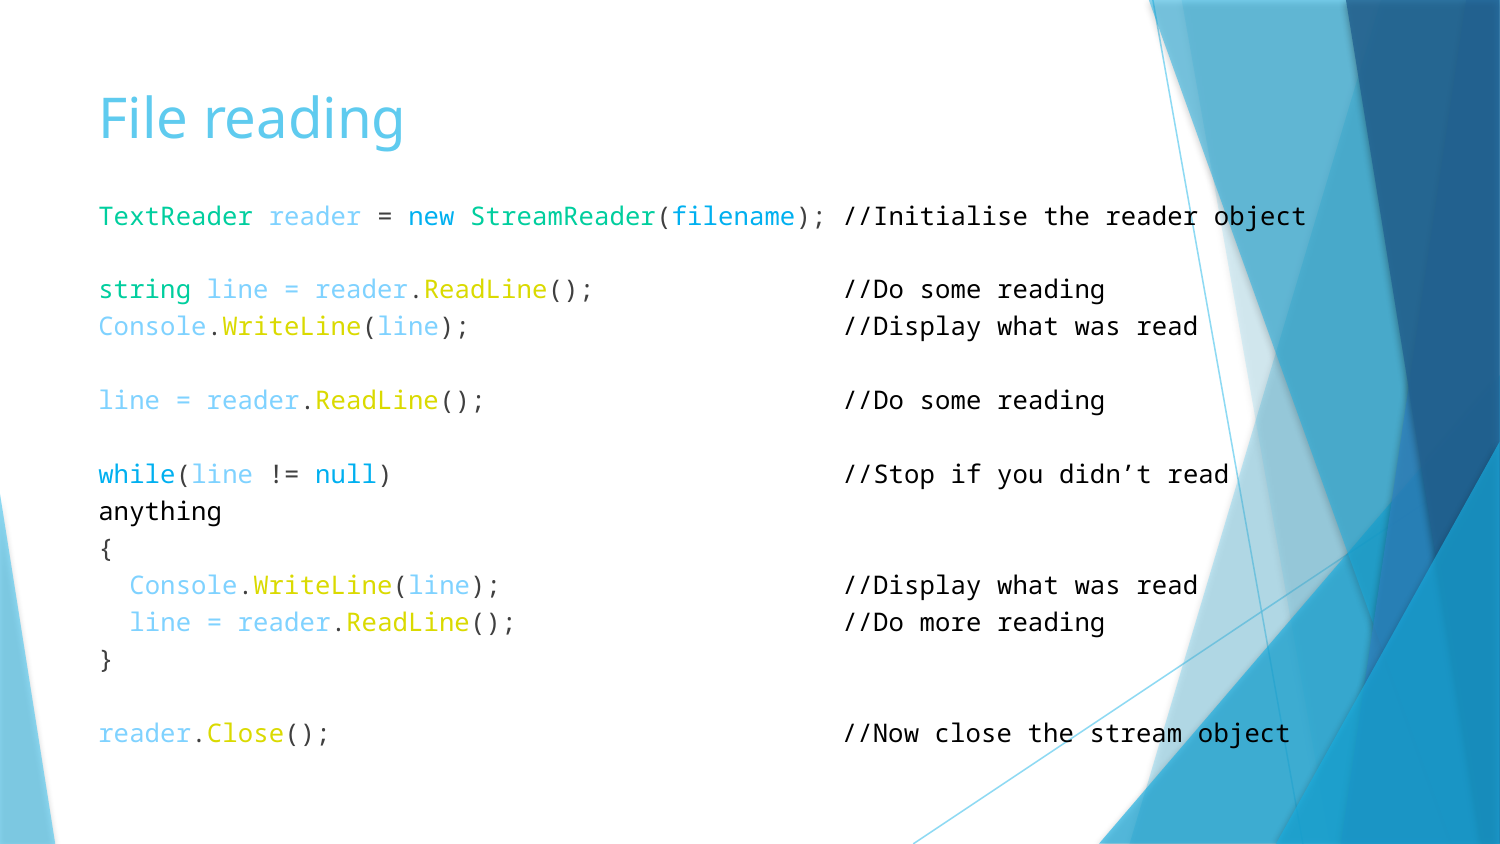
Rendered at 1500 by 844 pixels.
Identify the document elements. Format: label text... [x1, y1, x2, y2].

title File reading [83, 75, 1141, 185]
list TextReader reader = new StreamReader(filename); //Initialise the reader object string line = reader.ReadLine(); //Do some reading Console.WriteLine(line); //Display what was read line = reader.ReadLine(); //Do some reading while(line != null) //Stop if you didn’t read anything { Console.WriteLine(line); //Display what was read line = reader.ReadLine(); //Do more reading } reader.Close(); //Now close the stream object [83, 185, 1365, 765]
